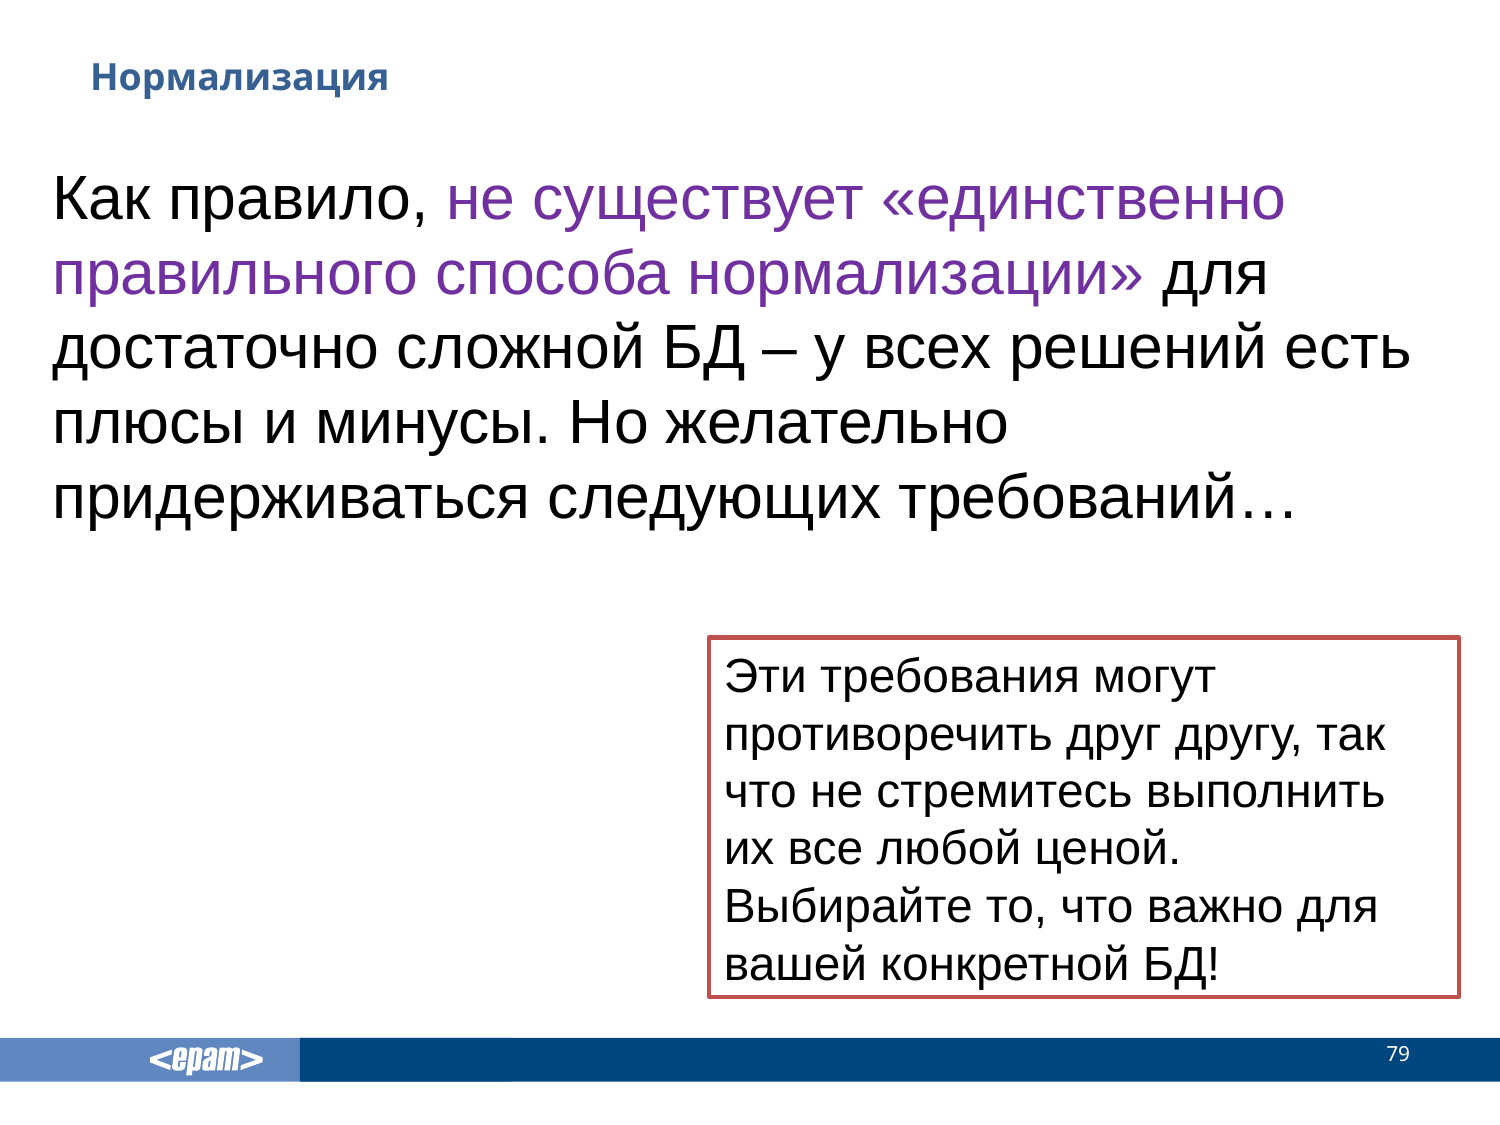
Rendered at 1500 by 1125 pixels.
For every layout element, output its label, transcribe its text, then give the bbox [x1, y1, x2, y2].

title Нормализация [75, 45, 1425, 149]
slide_number 79 [1262, 1025, 1425, 1085]
text_box Как правило, не существует «единственно правильного способа нормализации» для достаточно сложной БД – у всех решений есть плюсы и минусы. Но желательно придерживаться следующих требований… [37, 149, 1463, 588]
text_box Эти требования могут противоречить друг другу, так что не стремитесь выполнить их все любой ценой. Выбирайте то, что важно для вашей конкретной БД! [707, 635, 1461, 999]
